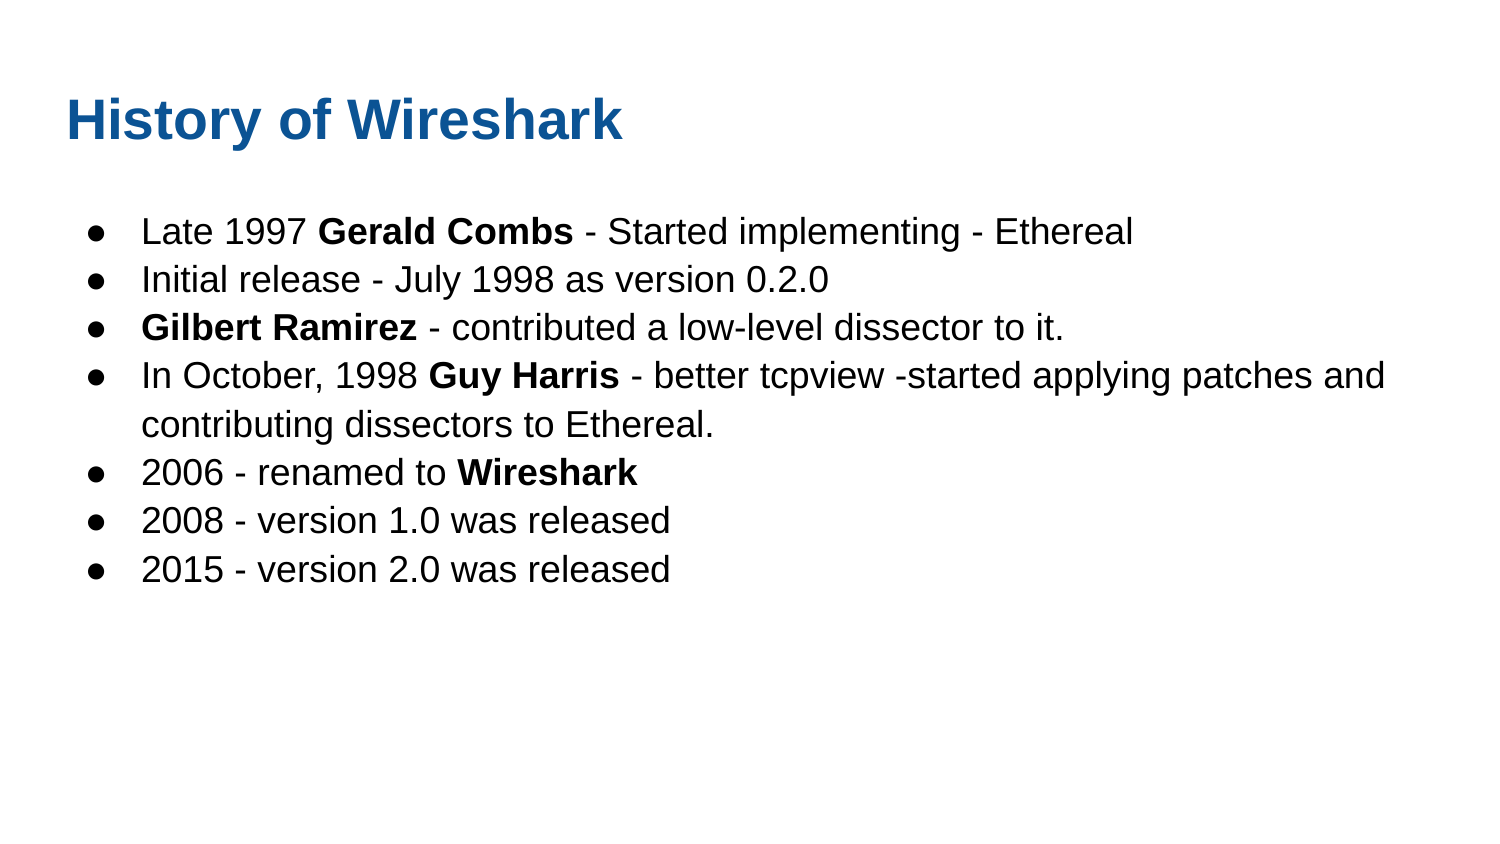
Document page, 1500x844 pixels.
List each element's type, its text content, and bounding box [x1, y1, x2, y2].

title History of Wireshark [51, 72, 1449, 167]
list Late 1997 Gerald Combs - Started implementing - Ethereal Initial release - July 1998 as version 0.2.0 Gilbert Ramirez - contributed a low-level dissector to it. In October, 1998 Guy Harris - better tcpview -started applying patches and contributing dissectors to Ethereal. 2006 - renamed to Wireshark 2008 - version 1.0 was released 2015 - version 2.0 was released [51, 189, 1449, 750]
